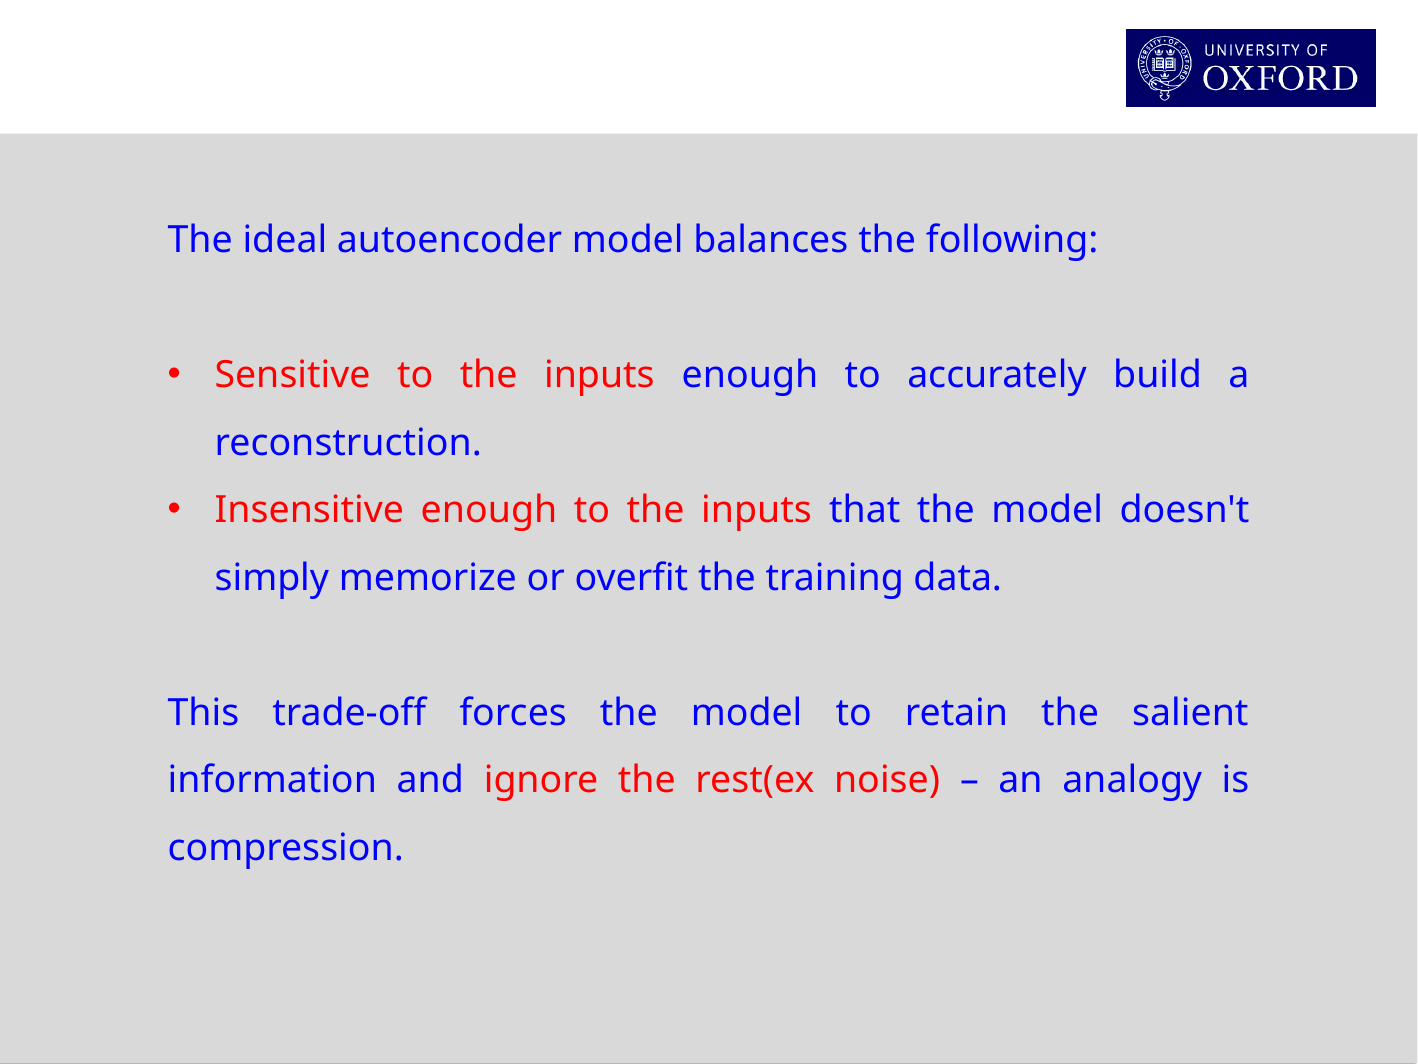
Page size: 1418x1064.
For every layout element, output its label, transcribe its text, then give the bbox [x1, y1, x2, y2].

text_box The ideal autoencoder model balances the following: Sensitive to the inputs enough to accurately build a reconstruction. Insensitive enough to the inputs that the model doesn't simply memorize or overfit the training data. This trade-off forces the model to retain the salient information and ignore the rest(ex noise) – an analogy is compression. [153, 185, 1265, 875]
picture [1126, 29, 1376, 107]
